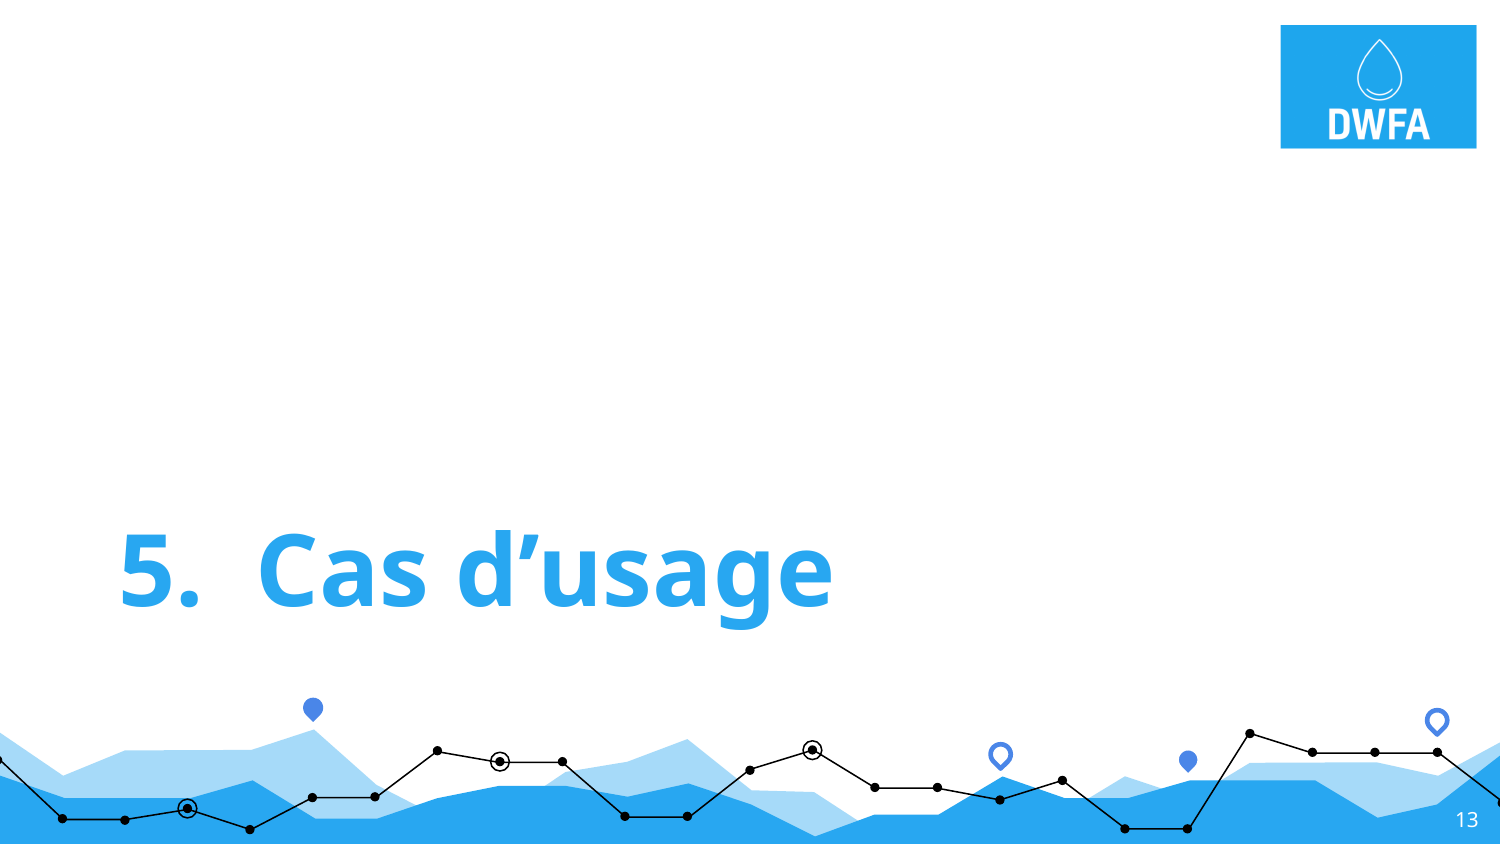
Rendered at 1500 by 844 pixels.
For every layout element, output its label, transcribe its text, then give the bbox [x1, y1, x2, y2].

slide_number ‹#› [1403, 791, 1494, 844]
picture [1280, 24, 1477, 149]
title 5. Cas d’usage [103, 471, 1404, 662]
